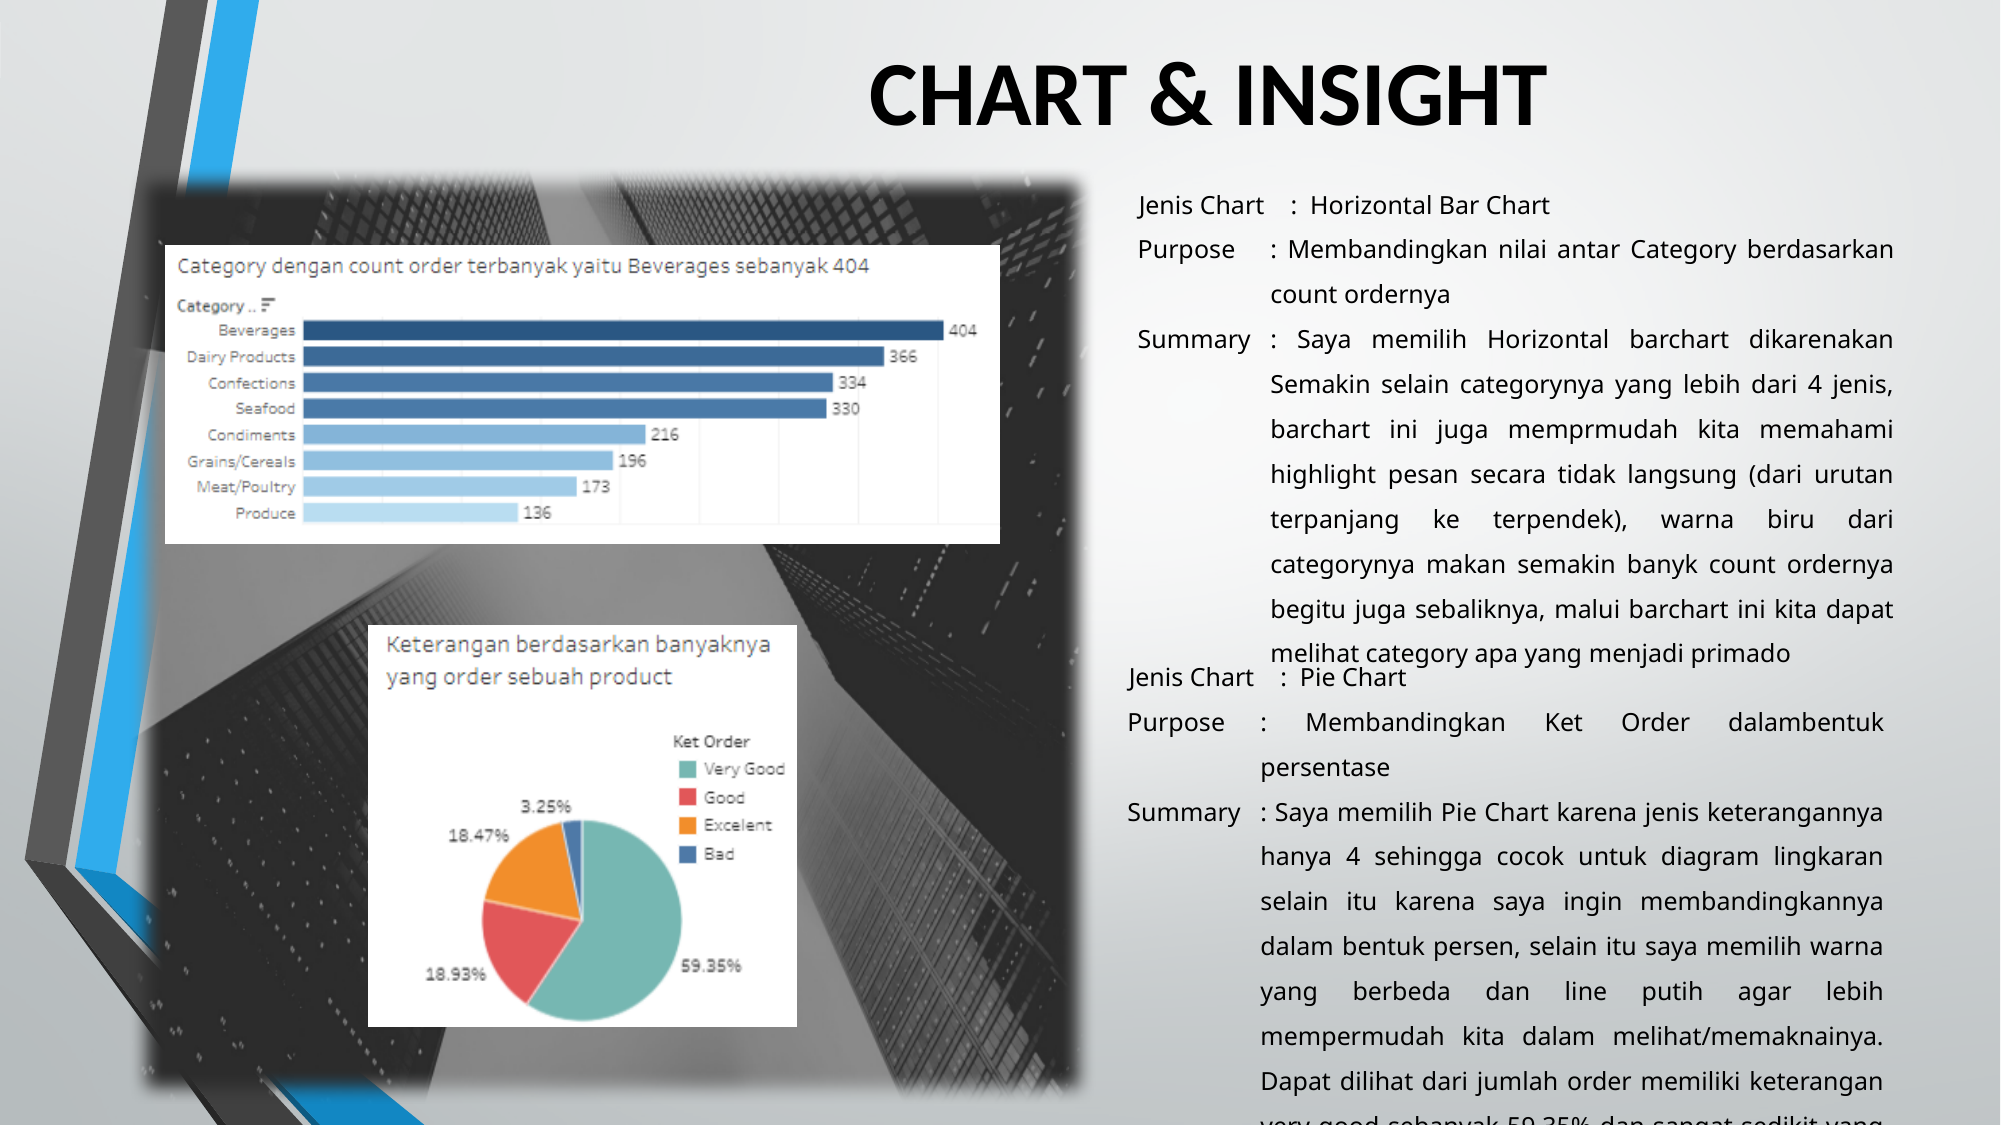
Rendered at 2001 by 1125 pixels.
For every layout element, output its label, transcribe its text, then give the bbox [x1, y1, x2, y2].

text_box CHART & INSIGHT [739, 18, 1601, 152]
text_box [129, 166, 1096, 1104]
picture [368, 625, 797, 1027]
text_box Jenis Chart : Pie Chart Purpose : Membandingkan Ket Order dalambentuk persentase Summary : Saya memilih Pie Chart karena jenis keterangannya hanya 4 sehingga cocok untuk diagram lingkaran selain itu karena saya ingin membandingkannya dalam bentuk persen, selain itu saya memilih warna yang berbeda dan line putih agar lebih mempermudah kita dalam melihat/memaknainya. Dapat dilihat dari jumlah order memiliki keterangan very good sebanyak 59.35% dan sangat sedikit yang berketerangan bad [1038, 639, 1900, 1125]
text_box Jenis Chart : Horizontal Bar Chart Purpose : Membandingkan nilai antar Category berdasarkan count ordernya Summary : Saya memilih Horizontal barchart dikarenakan Semakin selain categorynya yang lebih dari 4 jenis, barchart ini juga memprmudah kita memahami highlight pesan secara tidak langsung (dari urutan terpanjang ke terpendek), warna biru dari categorynya makan semakin banyk count ordernya begitu juga sebaliknya, malui barchart ini kita dapat melihat category apa yang menjadi primado [1096, 166, 1910, 676]
picture [164, 244, 1001, 544]
